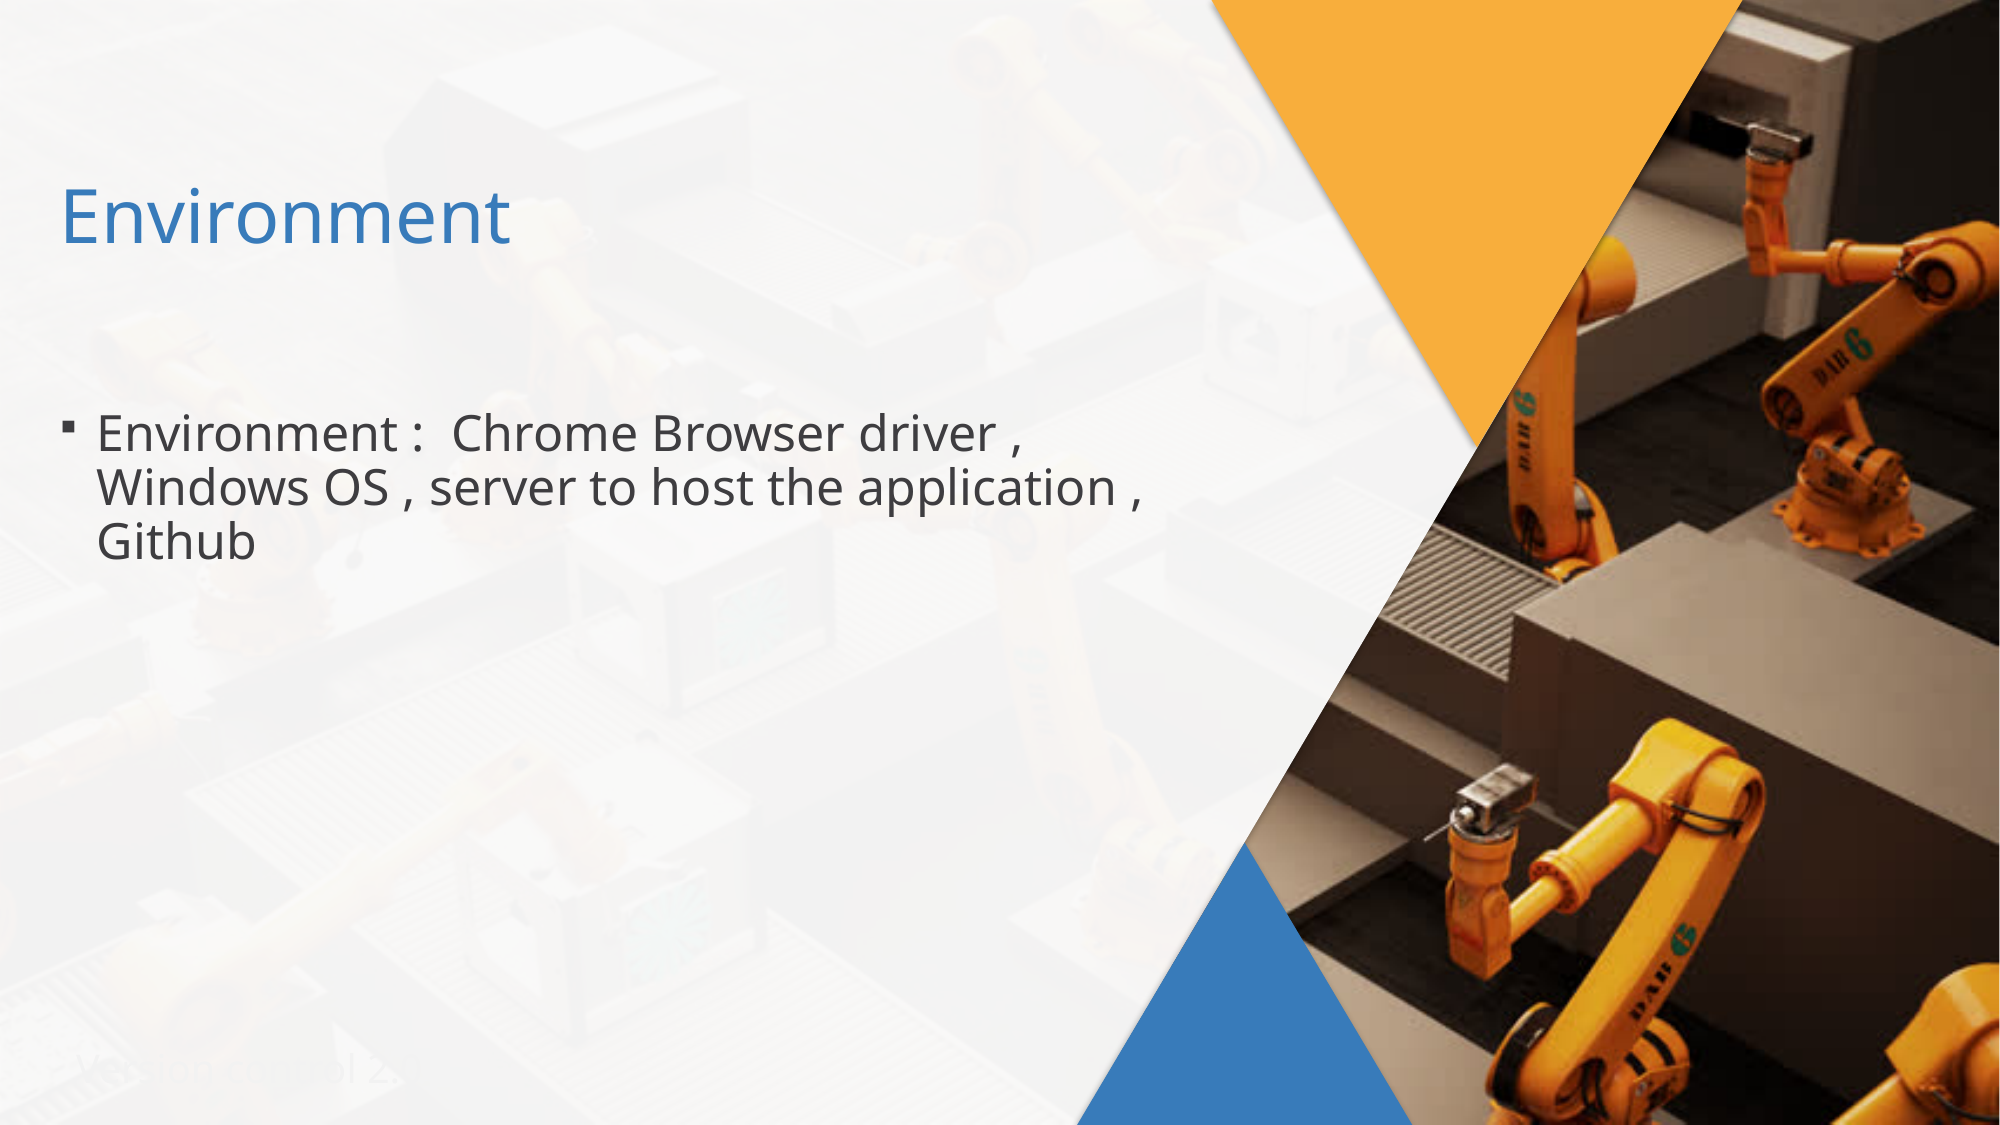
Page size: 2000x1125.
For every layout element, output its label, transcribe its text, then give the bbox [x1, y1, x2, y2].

list Environment : Chrome Browser driver , Windows OS , server to host the application , Github [44, 401, 1207, 799]
list Environment [44, 195, 1207, 372]
picture [1245, 0, 2000, 1125]
